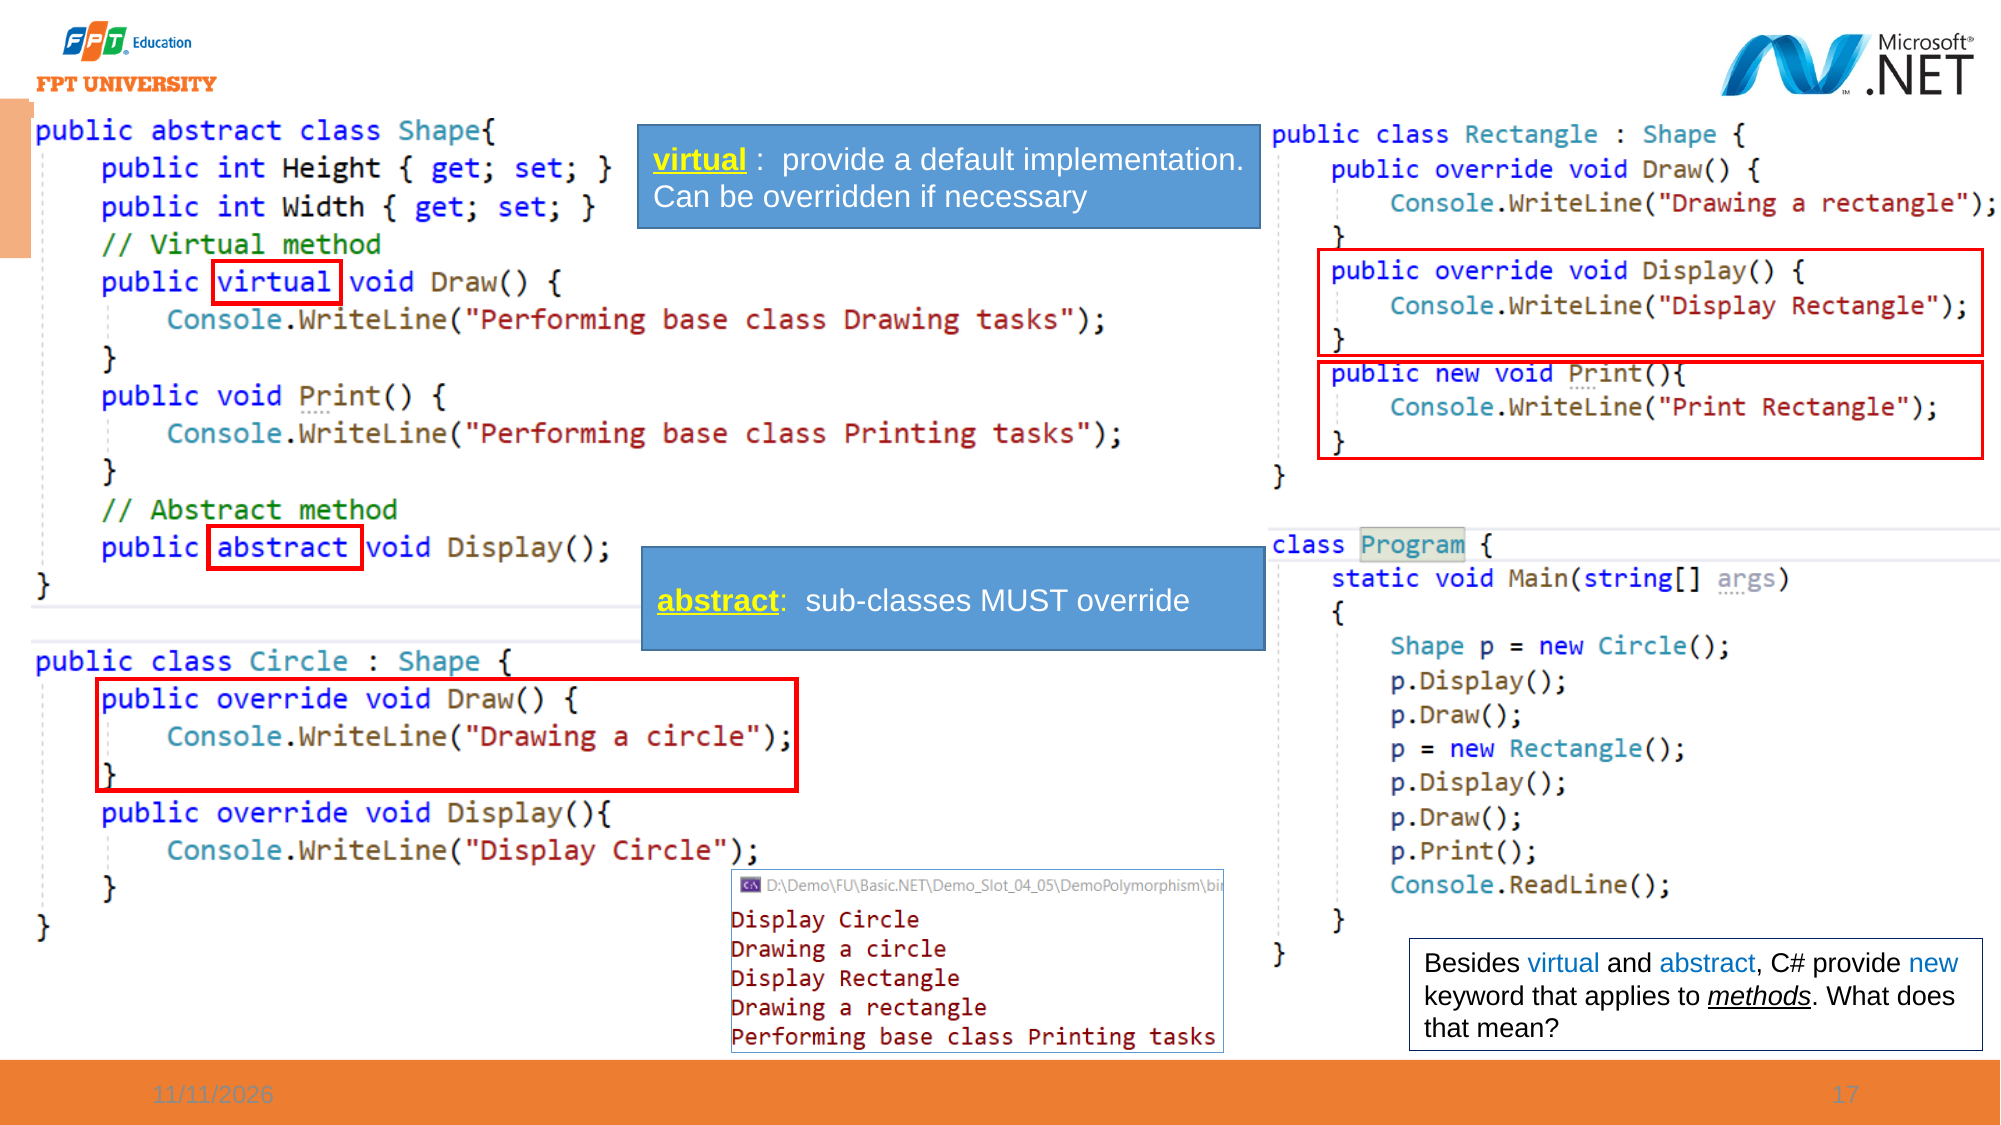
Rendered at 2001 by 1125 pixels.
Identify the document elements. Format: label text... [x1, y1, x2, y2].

picture [1685, 0, 2001, 129]
picture [29, 6, 224, 102]
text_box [31, 118, 2000, 1053]
slide_number 17 [1424, 1063, 1875, 1123]
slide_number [137, 1063, 588, 1123]
